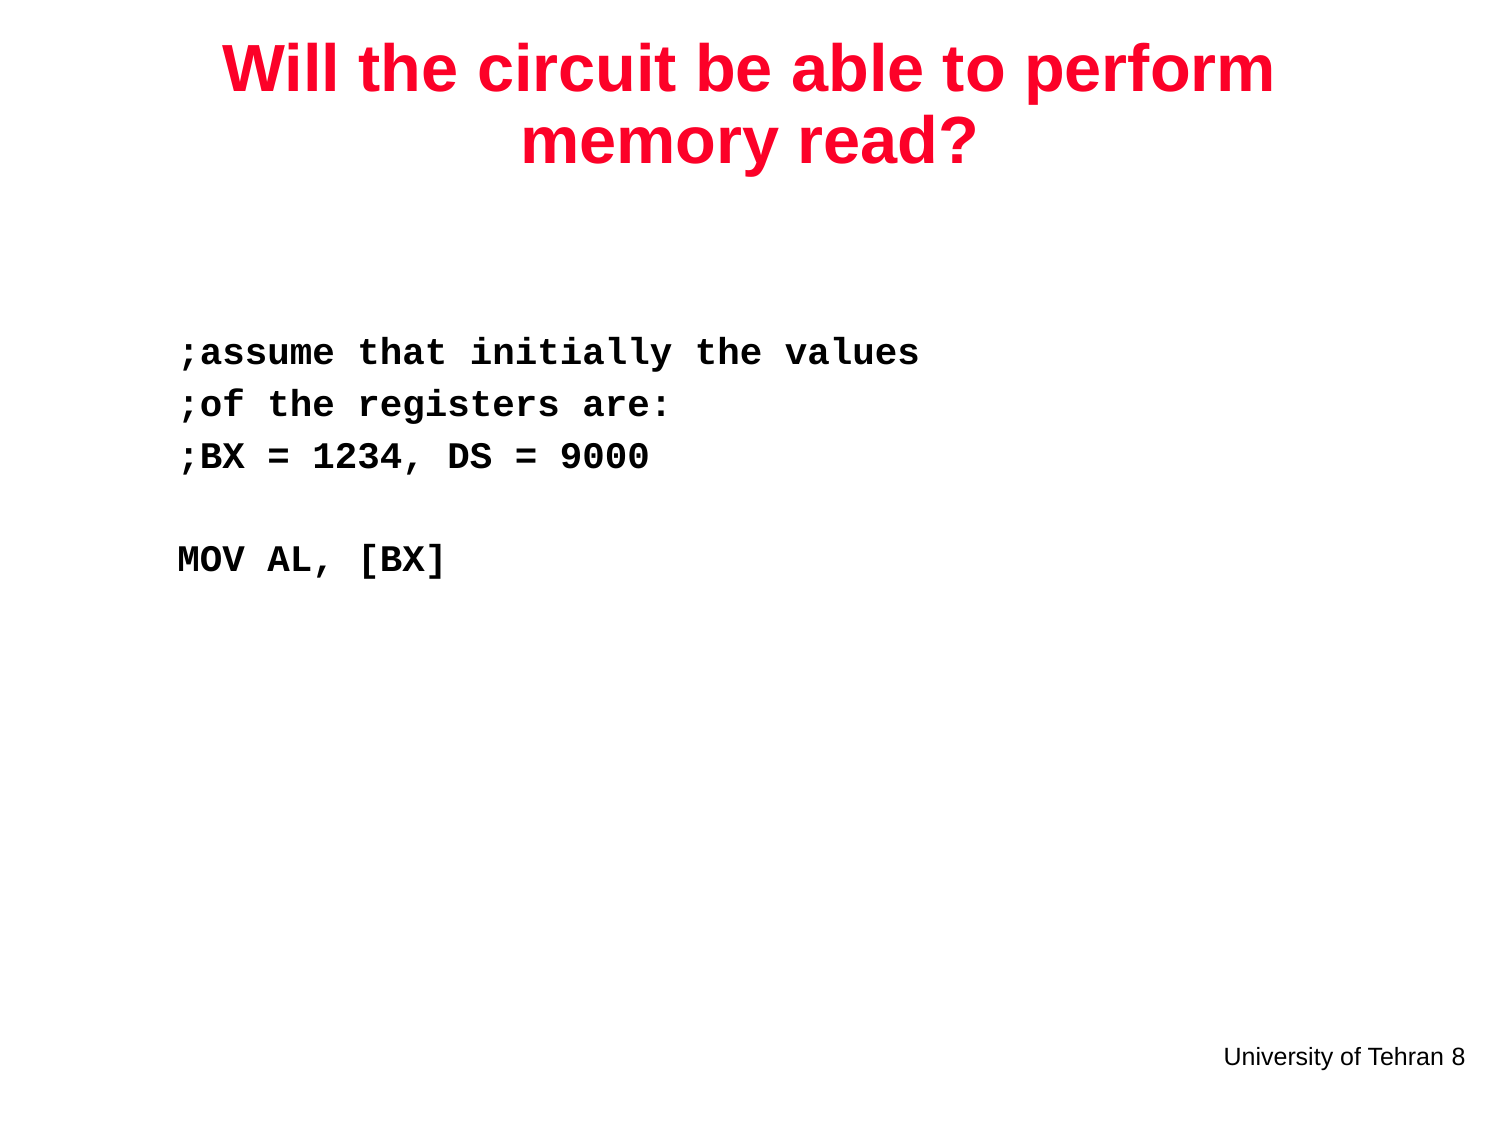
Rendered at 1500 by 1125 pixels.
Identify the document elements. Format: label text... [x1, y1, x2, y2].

list ;assume that initially the values ;of the registers are: ;BX = 1234, DS = 9000 MOV AL, [BX] [162, 324, 1338, 1000]
title Will the circuit be able to perform memory read? [162, 12, 1338, 200]
